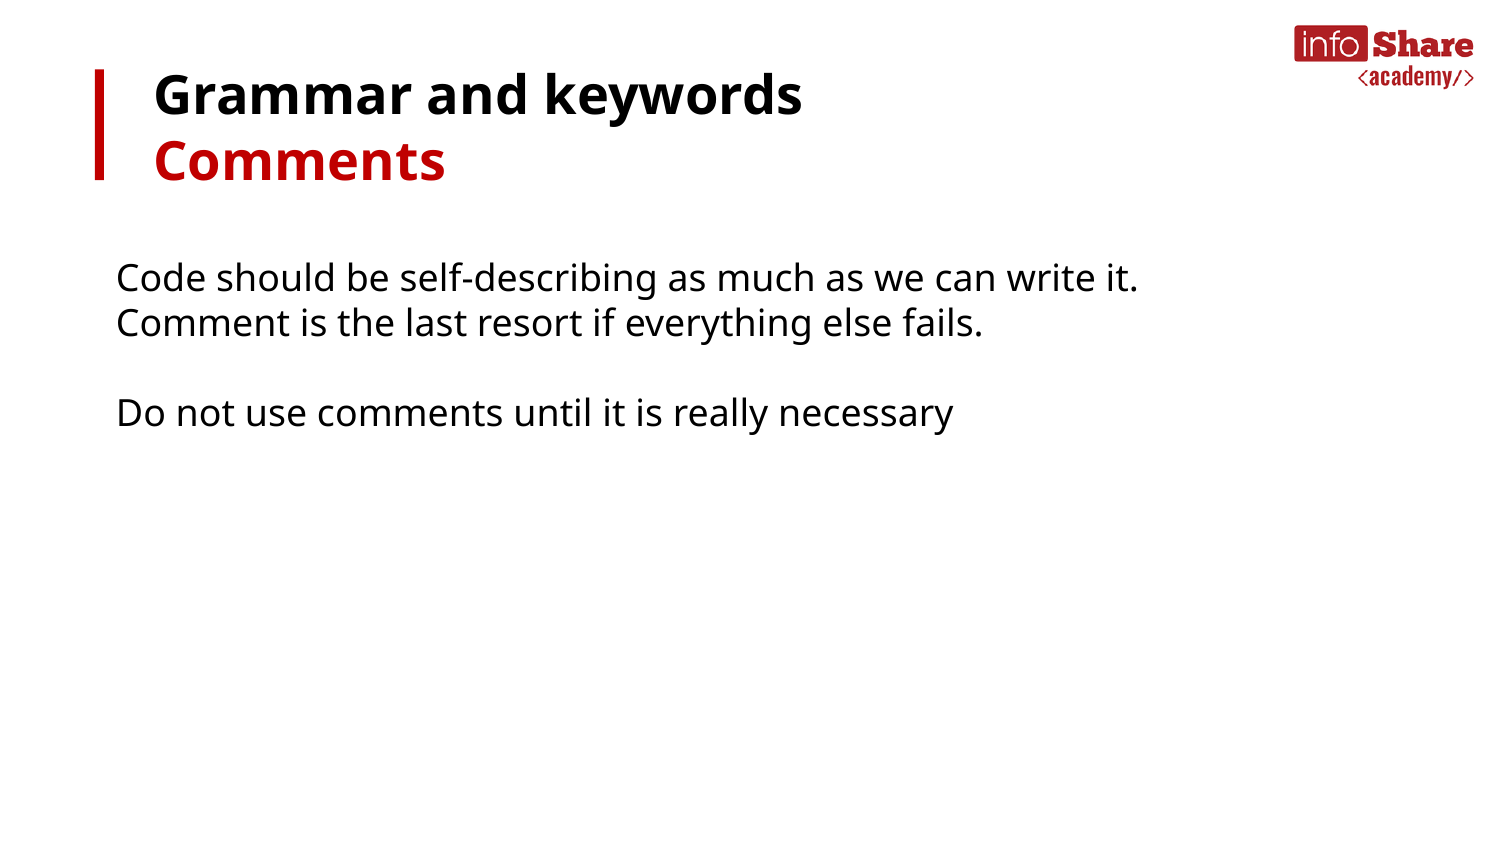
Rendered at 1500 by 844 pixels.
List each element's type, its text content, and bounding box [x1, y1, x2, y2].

picture [1267, 0, 1500, 117]
title Grammar and keywords Comments [138, 45, 1172, 187]
list Code should be self-describing as much as we can write it. Comment is the last resort if everything else fails. Do not use comments until it is really necessary [100, 239, 1449, 756]
